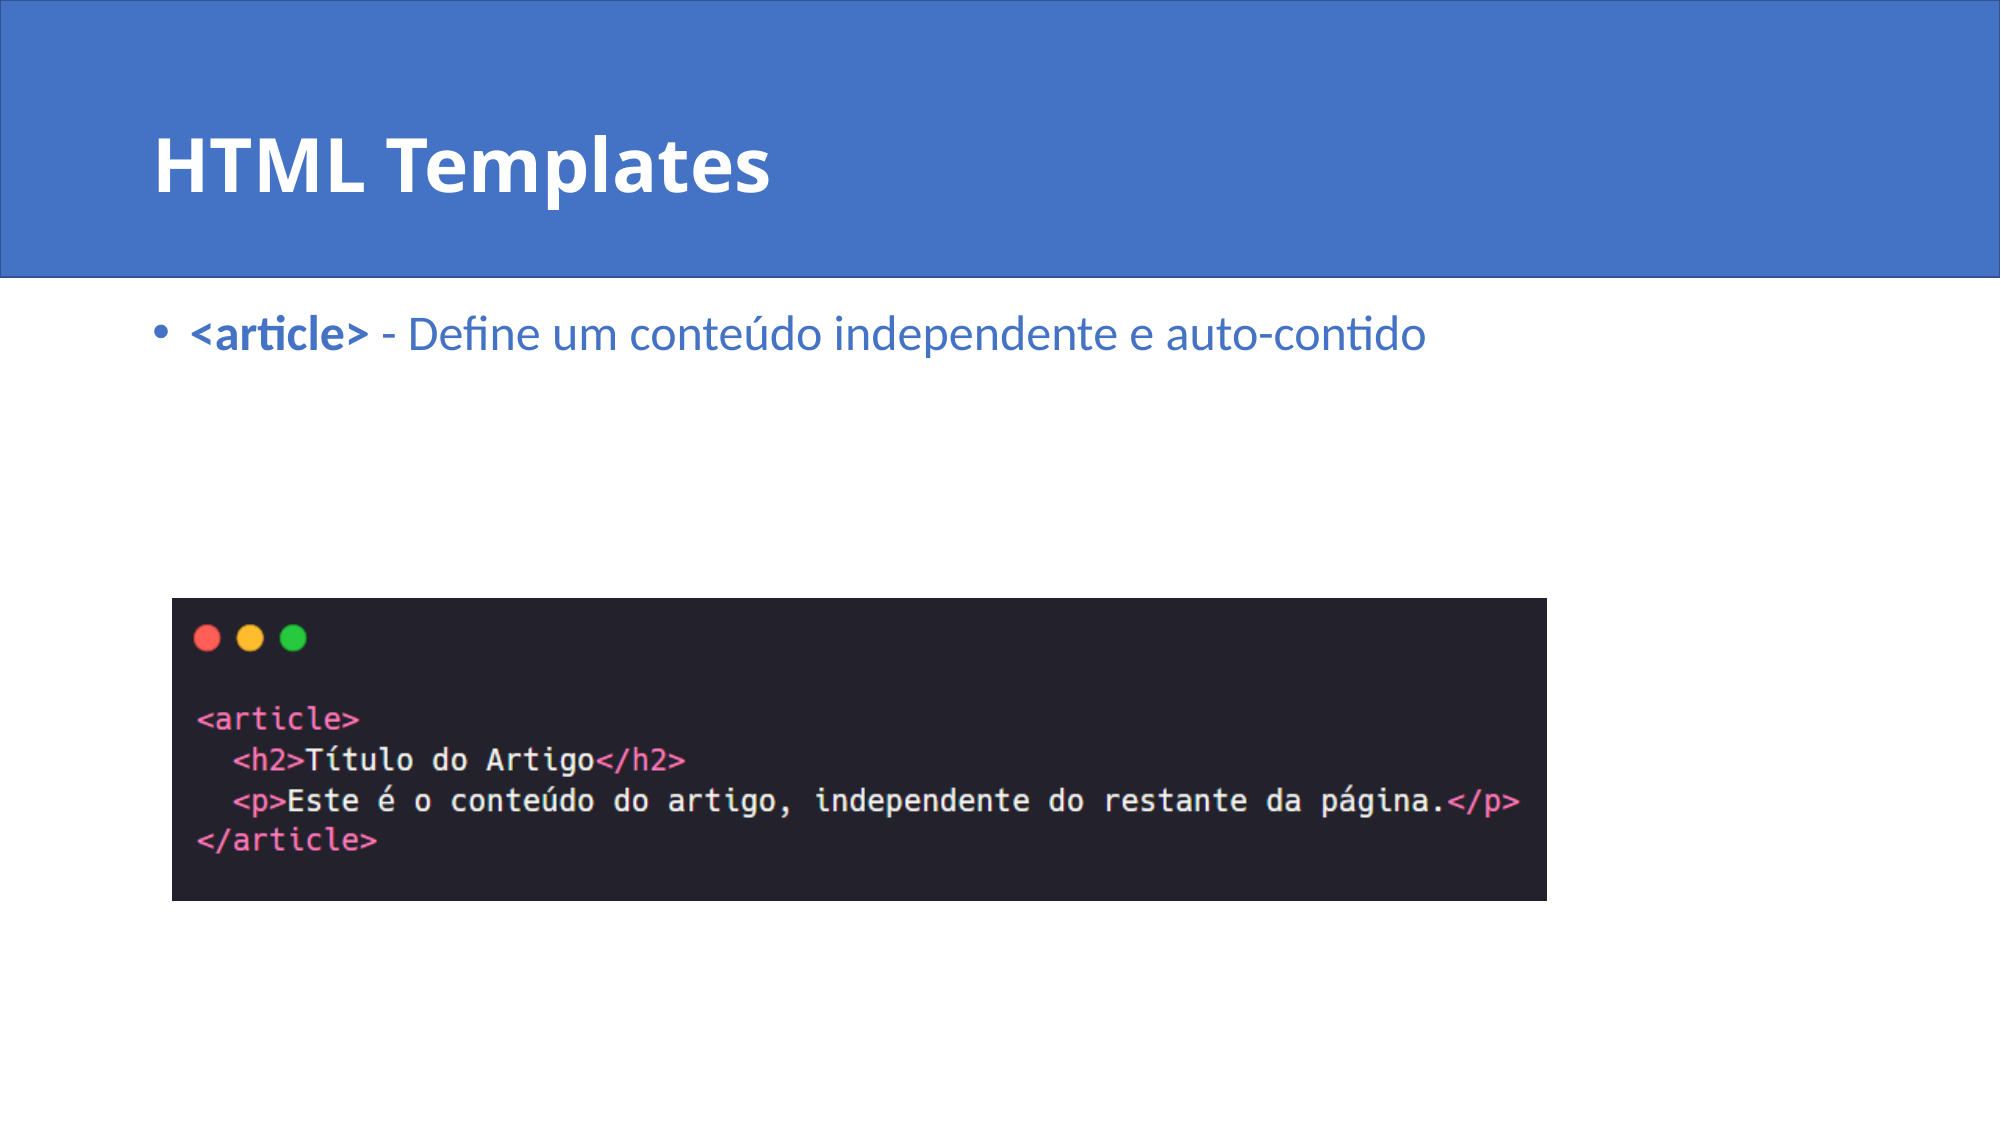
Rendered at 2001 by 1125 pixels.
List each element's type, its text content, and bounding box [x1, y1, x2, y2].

picture [172, 598, 1547, 901]
title HTML Templates [137, 59, 1863, 278]
text_box [0, 0, 2000, 278]
list <article> - Define um conteúdo independente e auto-contido [137, 299, 1946, 1014]
